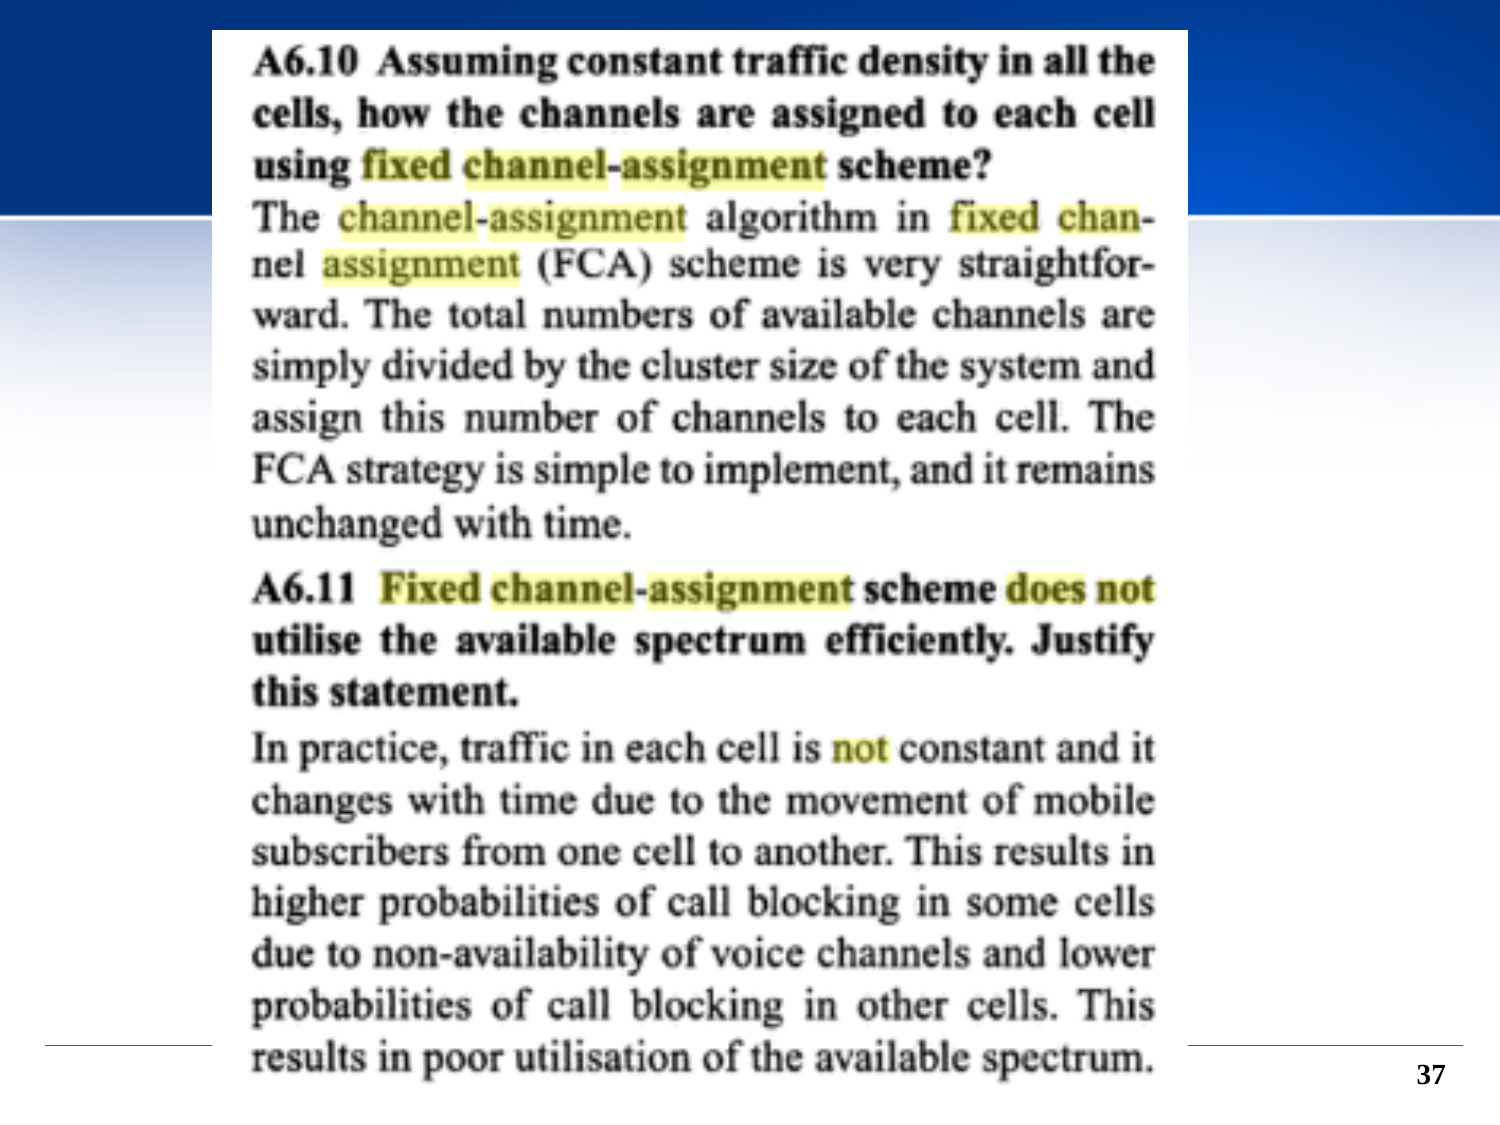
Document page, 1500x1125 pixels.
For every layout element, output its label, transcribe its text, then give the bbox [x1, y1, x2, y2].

picture [0, 0, 1500, 1125]
slide_number 37 [1325, 1042, 1462, 1103]
